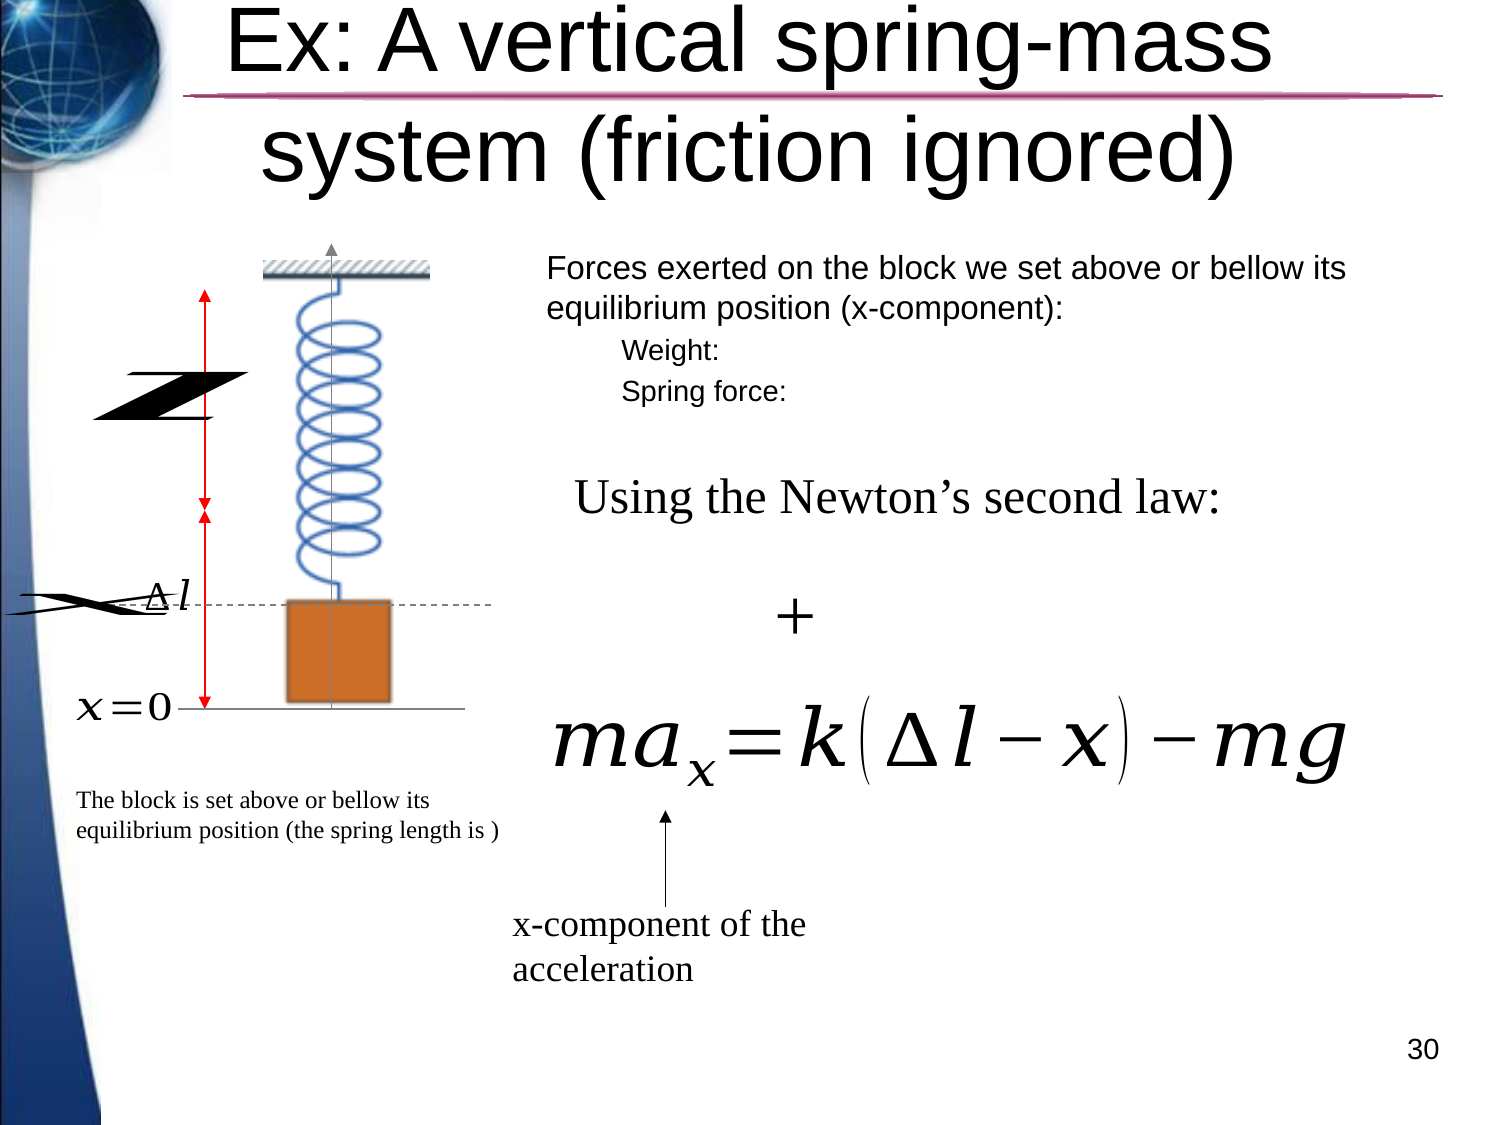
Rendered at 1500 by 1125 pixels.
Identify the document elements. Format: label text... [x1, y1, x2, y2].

text_box Using the Newton’s second law: [559, 456, 1237, 531]
picture [0, 0, 172, 1125]
picture [263, 606, 331, 708]
picture [332, 606, 430, 708]
picture [263, 260, 331, 604]
picture [92, 701, 101, 718]
picture [263, 710, 430, 829]
slide_number 30 [1104, 1022, 1455, 1092]
text_box x-component of the acceleration [497, 891, 1012, 997]
picture [332, 260, 430, 604]
title Ex: A vertical spring-mass system (friction ignored) [75, 0, 1425, 160]
